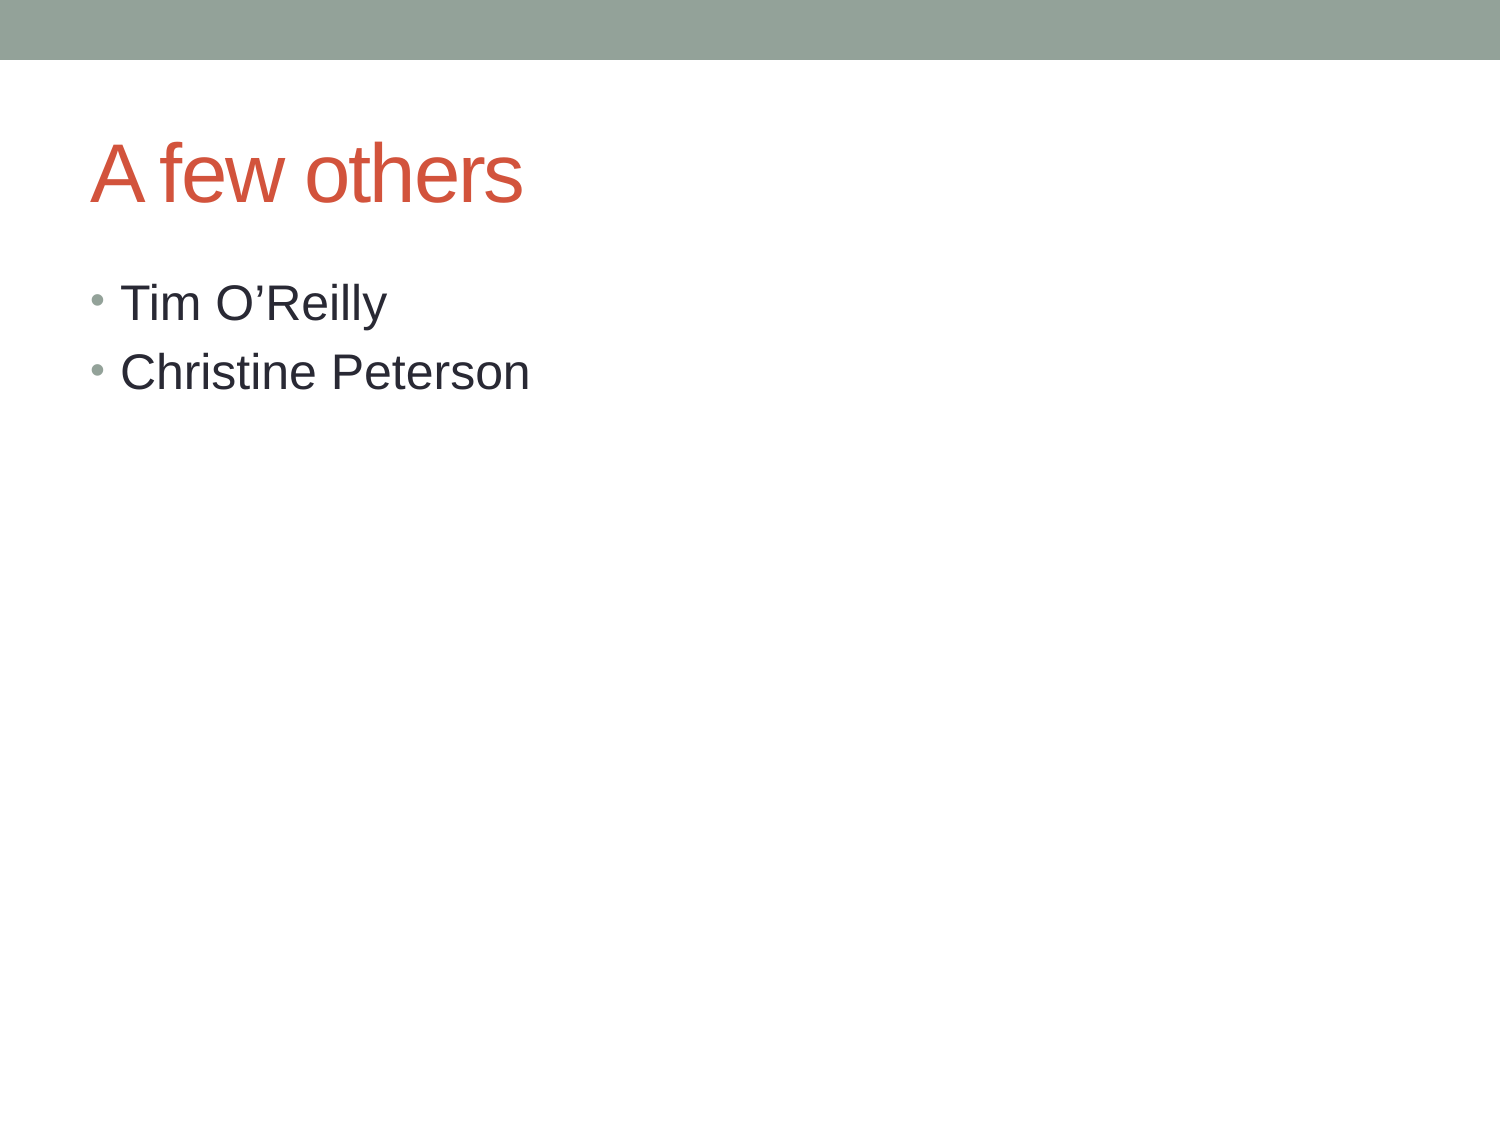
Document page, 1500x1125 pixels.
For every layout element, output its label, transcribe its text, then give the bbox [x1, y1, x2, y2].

list Tim O’Reilly Christine Peterson [75, 262, 1425, 1063]
title A few others [75, 87, 1425, 250]
